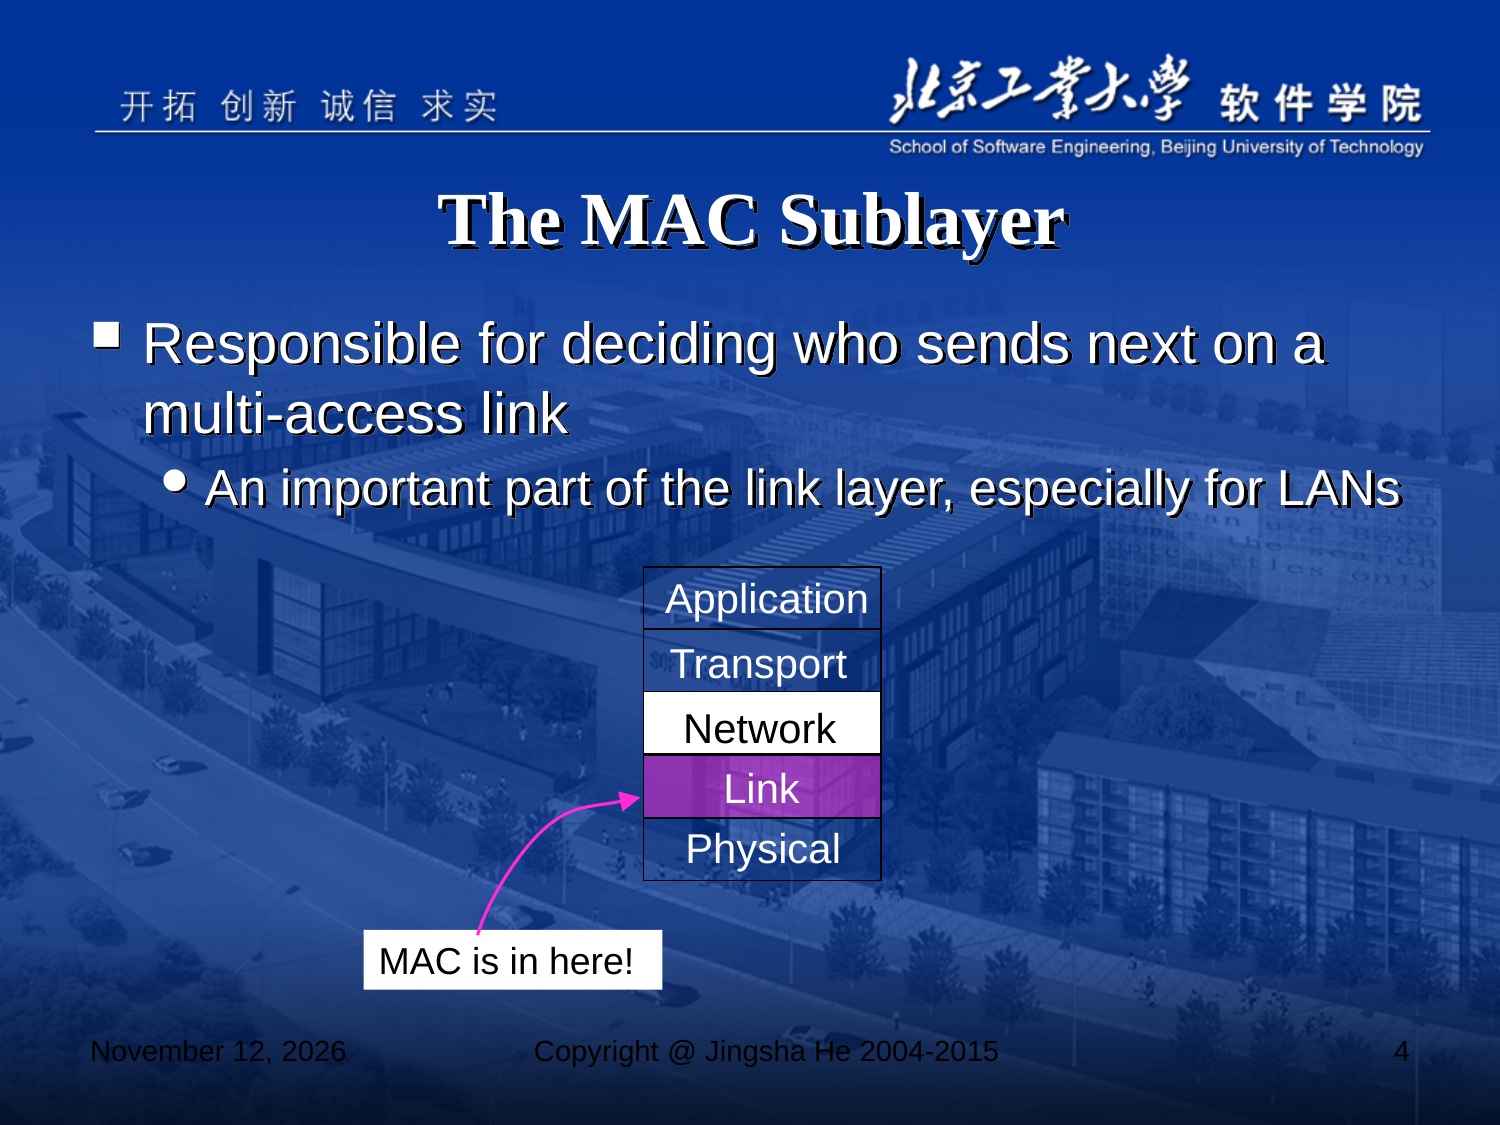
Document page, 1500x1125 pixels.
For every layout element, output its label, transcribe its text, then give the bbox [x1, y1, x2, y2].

footer Copyright @ Jingsha He 2004-2015 [512, 1024, 1022, 1103]
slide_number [75, 1024, 425, 1103]
slide_number 4 [1074, 1024, 1425, 1103]
list Responsible for deciding who sends next on a multi-access link An important part of the link layer, especially for LANs [75, 297, 1425, 551]
title The MAC Sublayer [76, 160, 1427, 268]
picture [0, 0, 1500, 1125]
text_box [363, 563, 885, 991]
